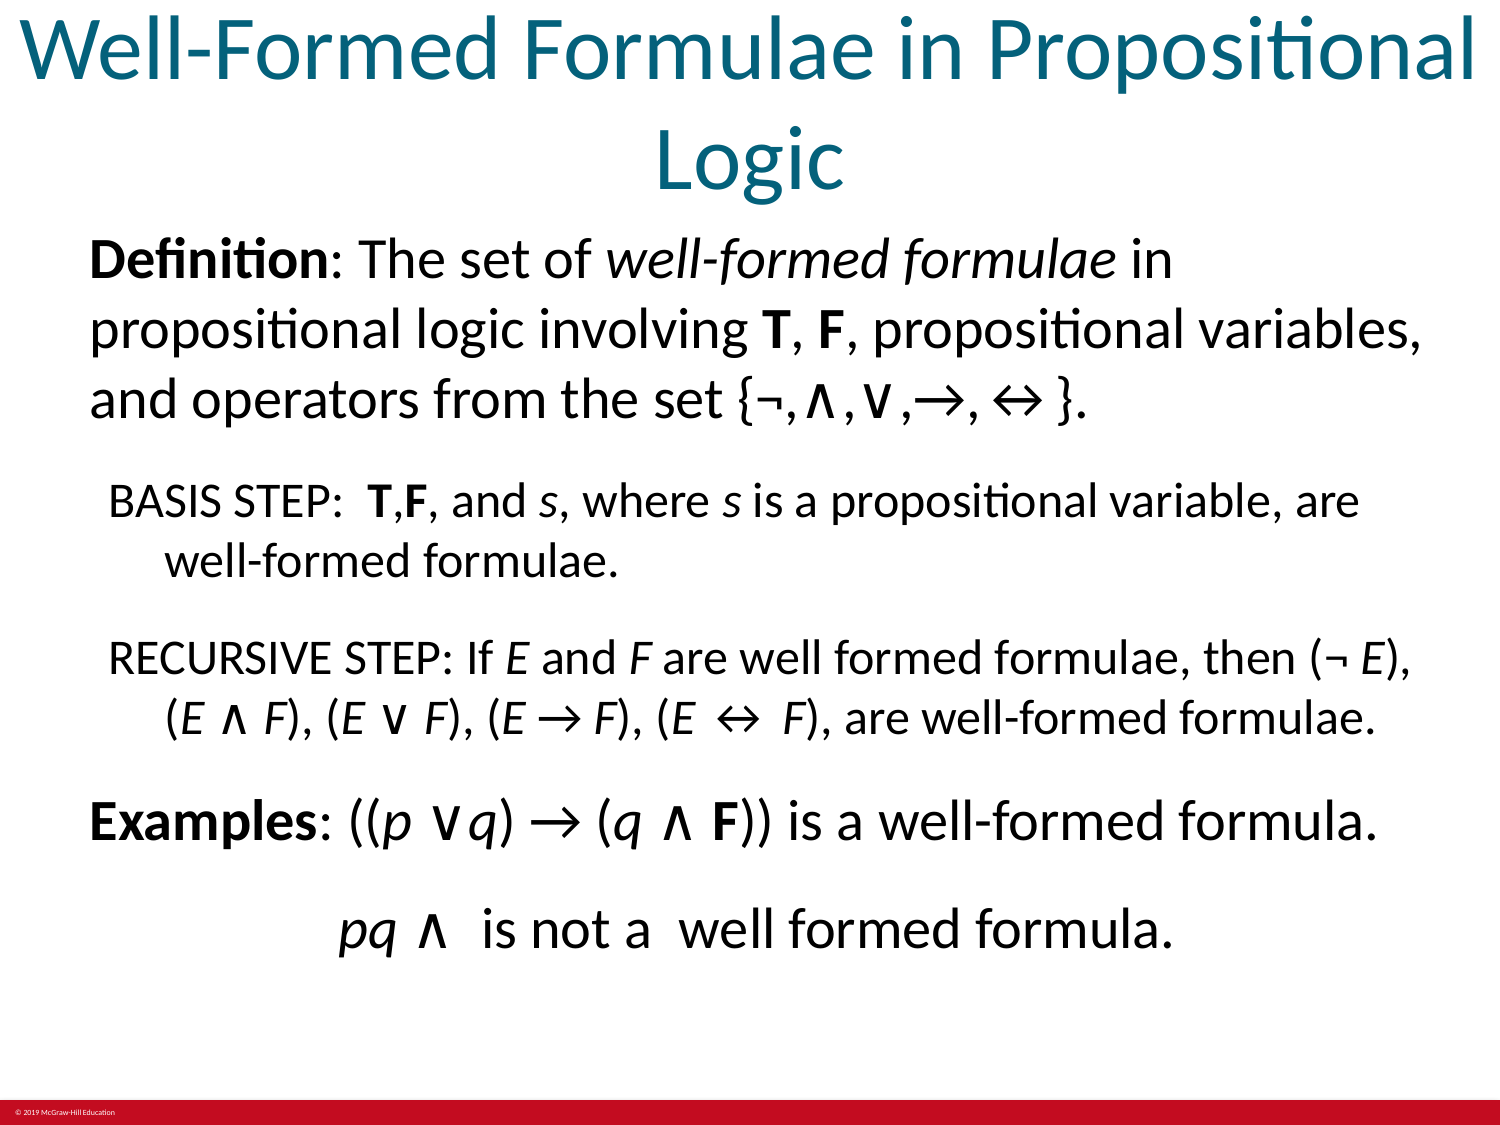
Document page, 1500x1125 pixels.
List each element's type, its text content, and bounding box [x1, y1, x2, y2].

list Definition: The set of well-formed formulae in propositional logic involving T, F, propositional variables, and operators from the set {¬,∧,∨,→,↔}. BASIS STEP: T,F, and s, where s is a propositional variable, are well-formed formulae. RECURSIVE STEP: If E and F are well formed formulae, then (¬ E), (E ∧ F), (E ∨ F), (E → F), (E ↔ F), are well-formed formulae. Examples: ((p ∨q) → (q ∧ F)) is a well-formed formula. pq ∧ is not a well formed formula. [75, 212, 1440, 1075]
title Well-Formed Formulae in Propositional Logic [0, 0, 1500, 195]
